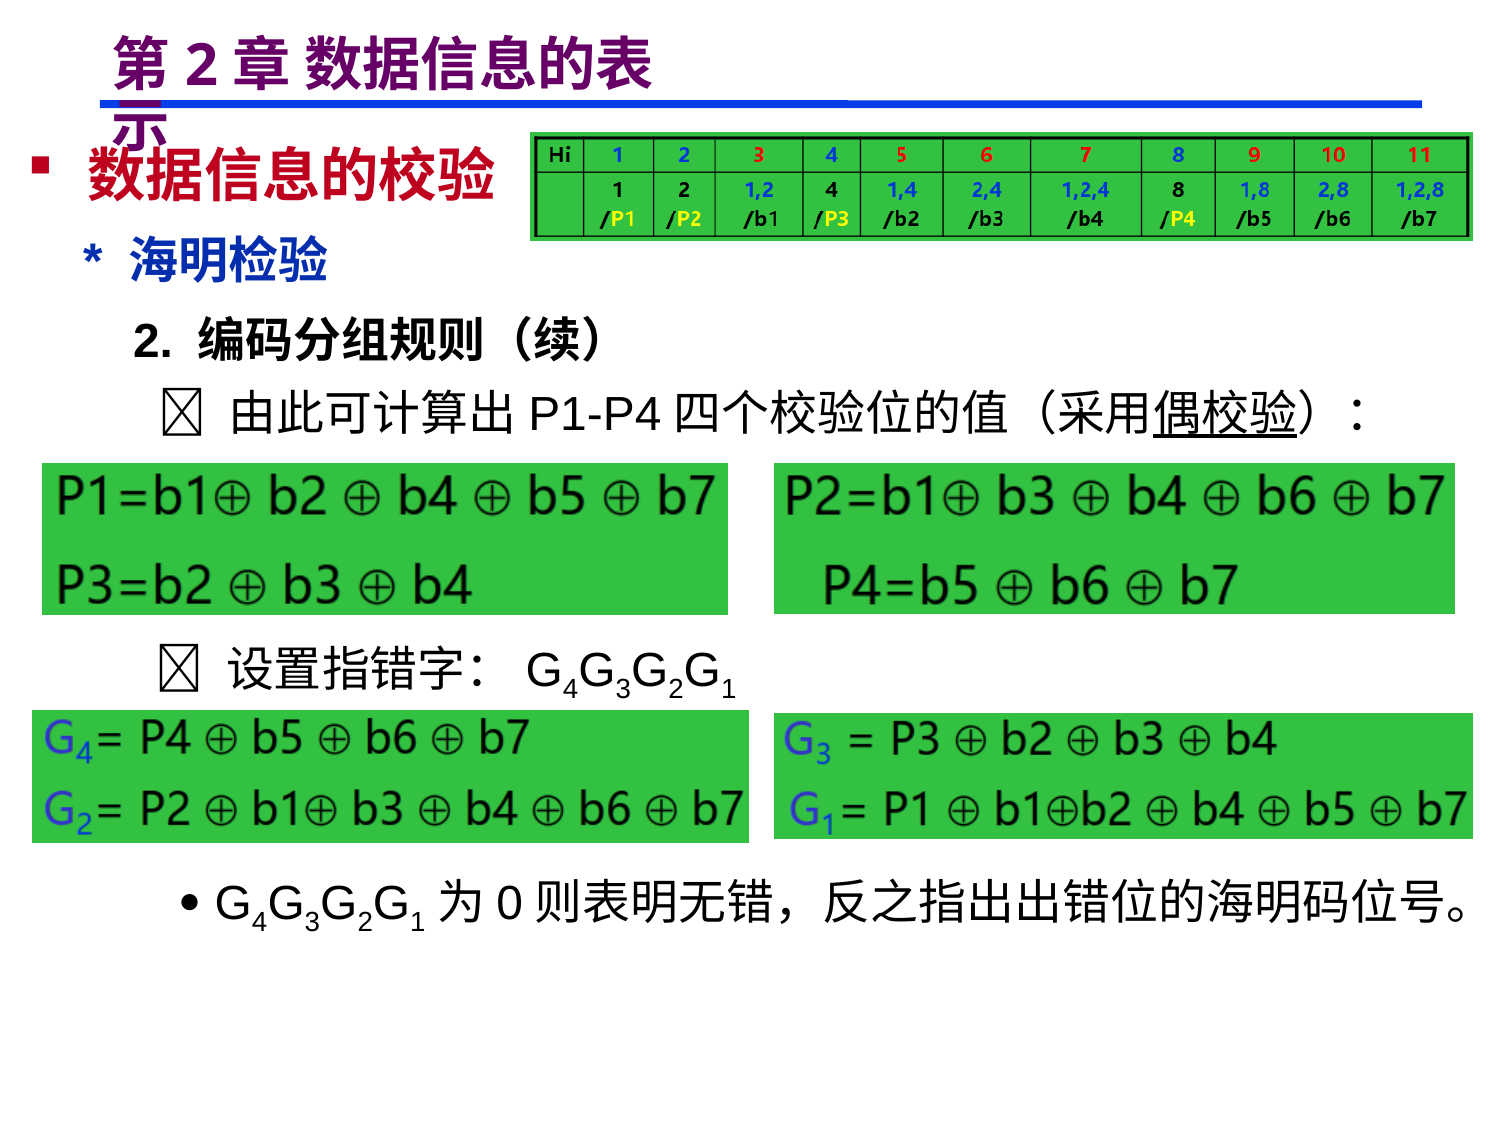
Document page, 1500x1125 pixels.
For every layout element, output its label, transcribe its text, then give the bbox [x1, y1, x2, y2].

picture [31, 709, 749, 843]
picture [530, 132, 1473, 241]
subtitle 数据信息的校验 * 海明检验 2. 编码分组规则（续） [11, 129, 1485, 379]
title 第2章 数据信息的表示 [100, 32, 710, 129]
text_box  由此可计算出P1-P4四个校验位的值（采用偶校验）： [14, 374, 1485, 460]
text_box  G4G3G2G1为0则表明无错，反之指出出错位的海明码位号。 [20, 863, 1482, 949]
picture [774, 463, 1455, 615]
text_box  设置指错字：G4G3G2G1 [11, 631, 1482, 717]
picture [774, 713, 1473, 839]
picture [41, 462, 729, 615]
